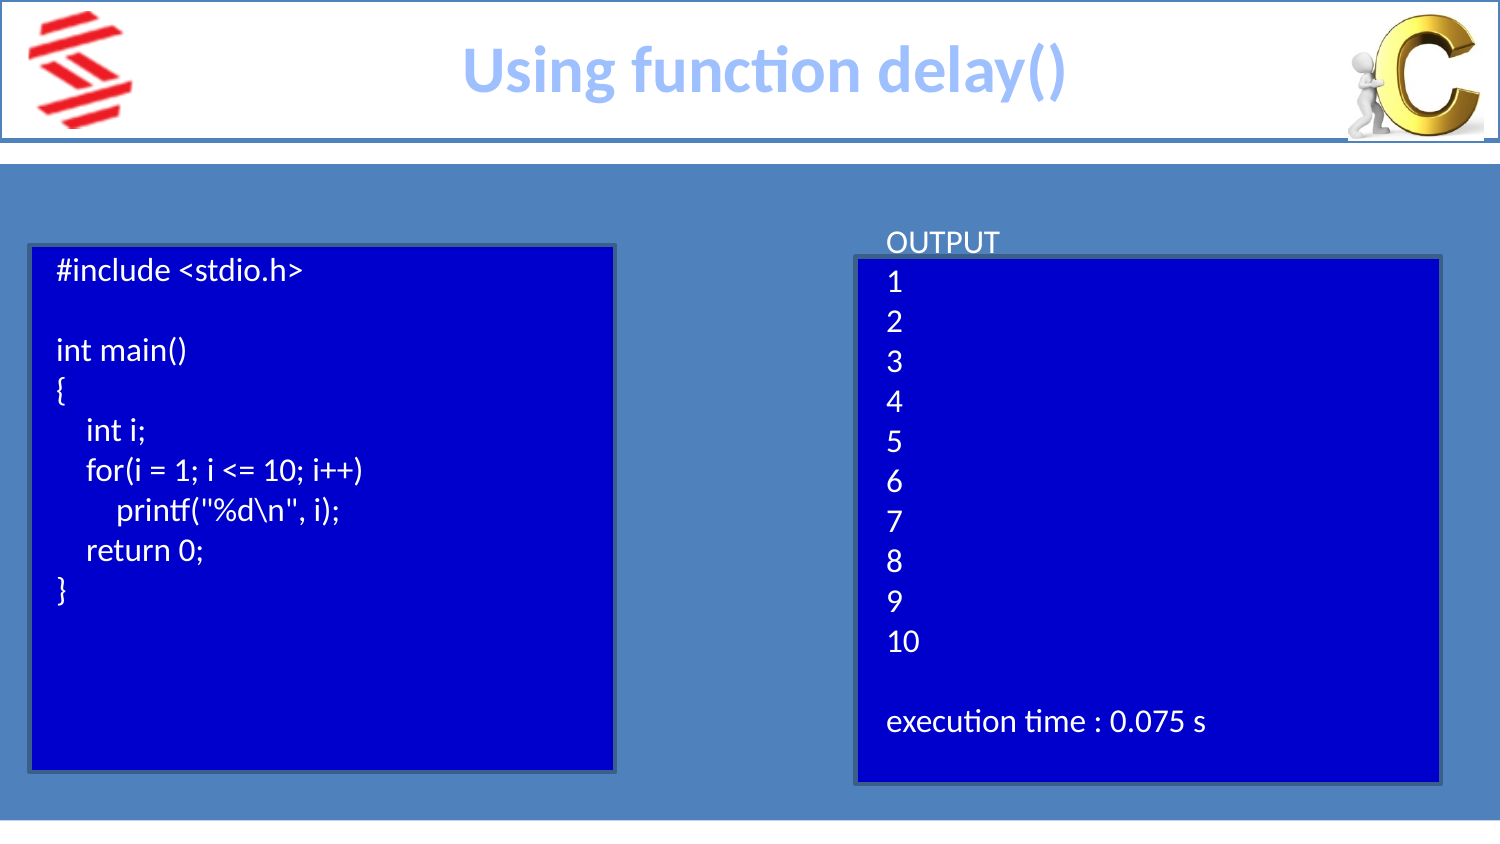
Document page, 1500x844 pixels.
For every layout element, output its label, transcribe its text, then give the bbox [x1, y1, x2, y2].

text_box #include <stdio.h> int main() { int i; for(i = 1; i <= 10; i++) printf("%d\n", i); return 0; } [41, 240, 570, 615]
text_box [0, 128, 762, 235]
text_box [0, 162, 1500, 822]
text_box [27, 243, 617, 774]
text_box OUTPUT 1 2 3 4 5 6 7 8 9 10 execution time : 0.075 s [871, 212, 1400, 747]
text_box [853, 254, 1443, 786]
picture [1348, 11, 1484, 141]
title Using function delay() [0, 0, 1500, 143]
picture [23, 11, 141, 130]
